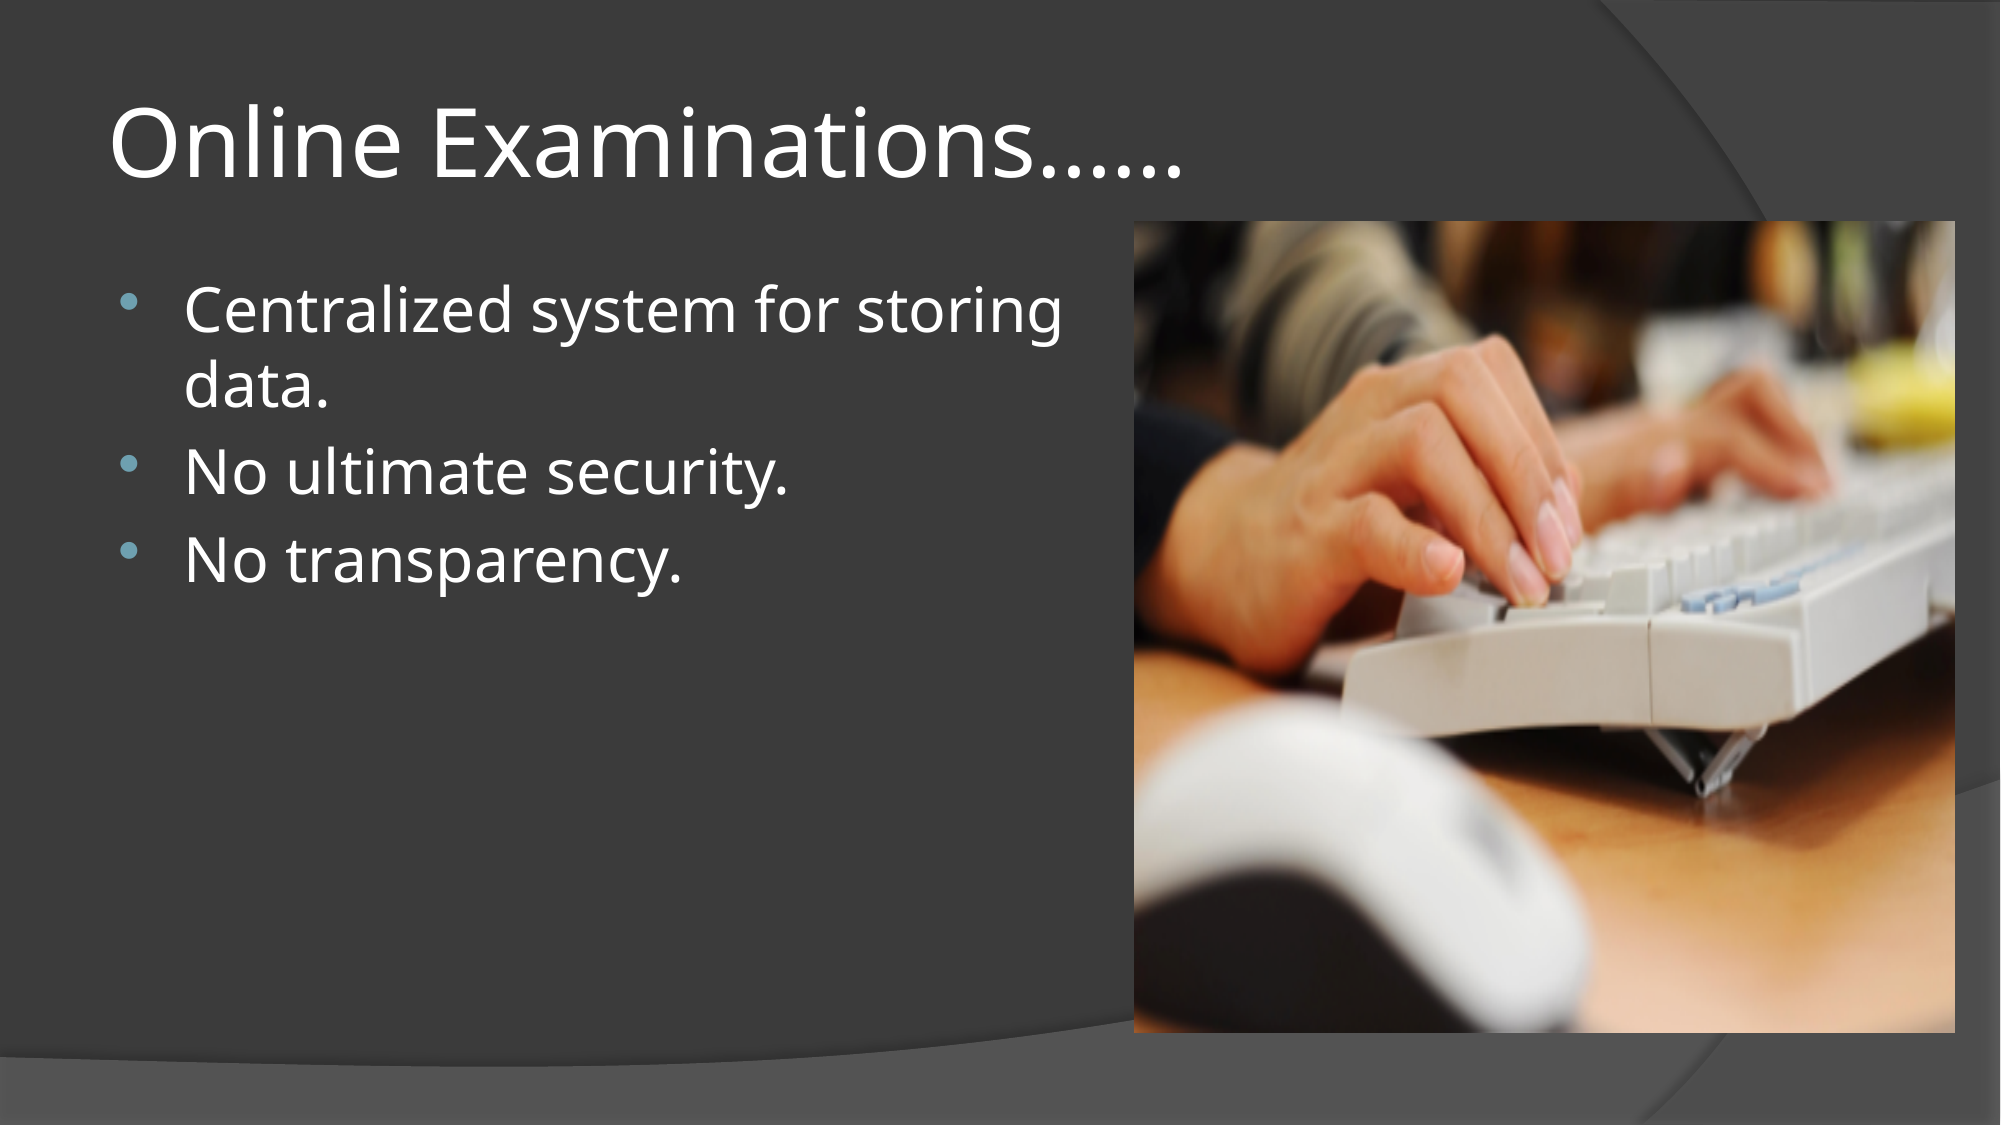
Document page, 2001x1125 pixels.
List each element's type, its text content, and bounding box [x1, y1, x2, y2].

picture [1134, 221, 1956, 1034]
list Centralized system for storing data. No ultimate security. No transparency. [99, 262, 1102, 1005]
title Online Examinations…… [99, 45, 1734, 233]
